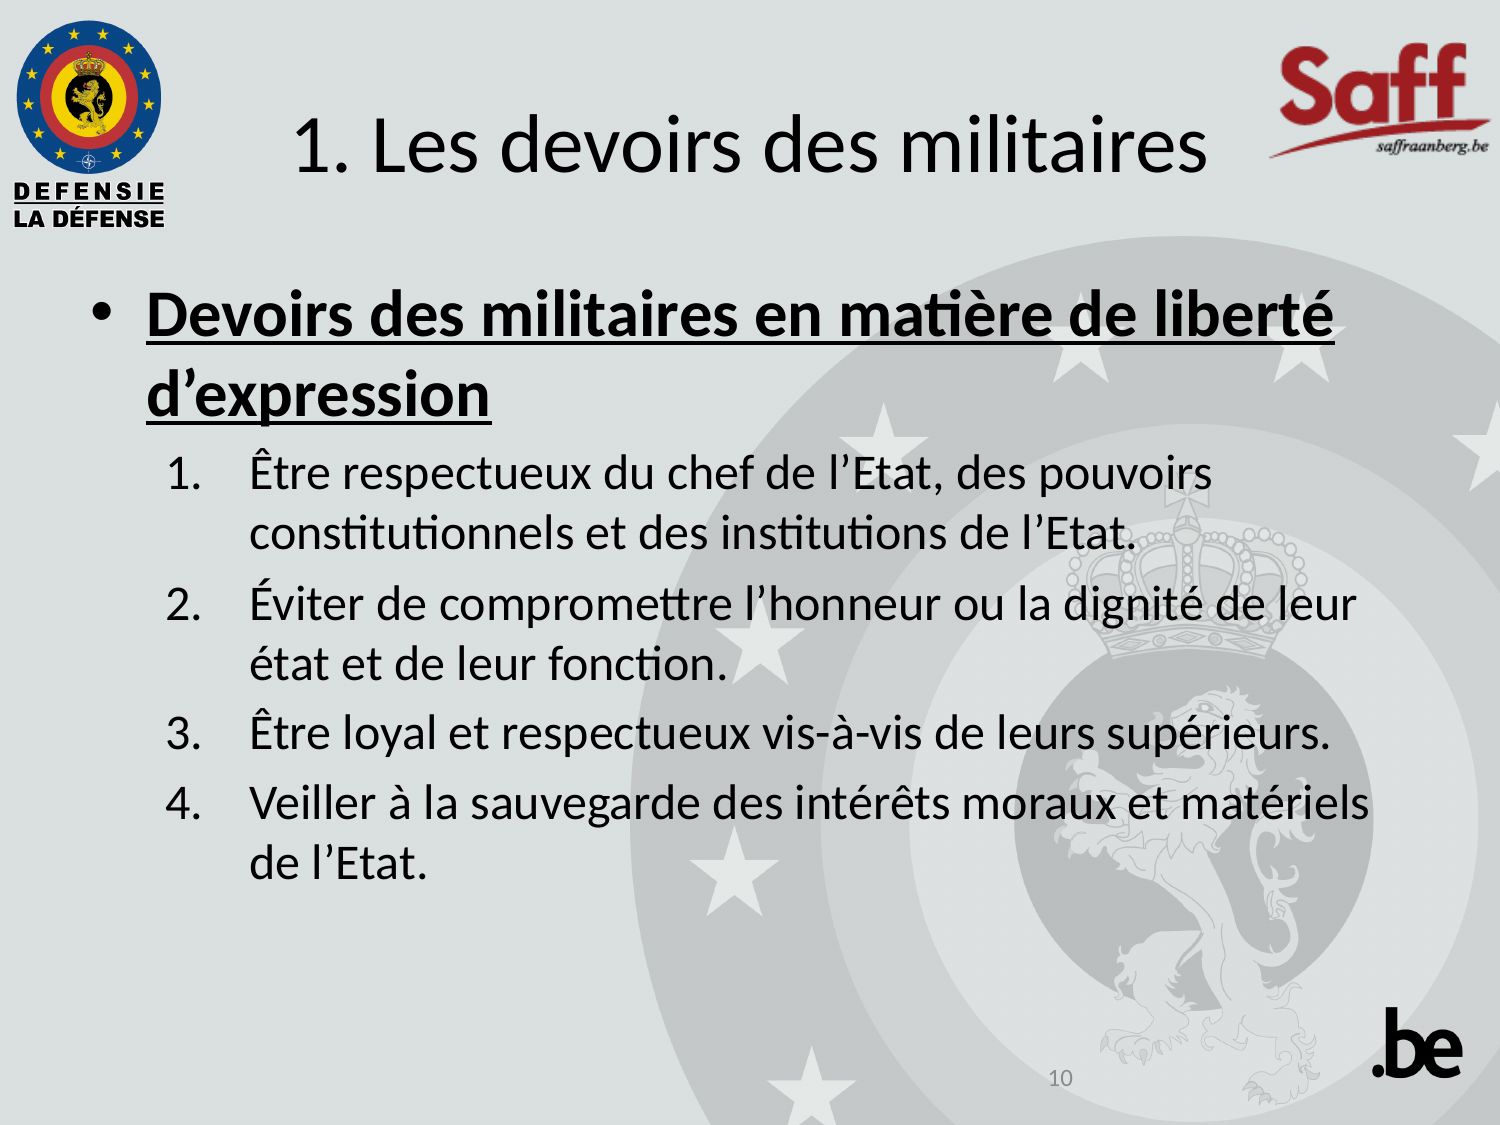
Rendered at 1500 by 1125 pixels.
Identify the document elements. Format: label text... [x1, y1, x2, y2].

list Devoirs des militaires en matière de liberté d’expression Être respectueux du chef de l’Etat, des pouvoirs constitutionnels et des institutions de l’Etat. Éviter de compromettre l’honneur ou la dignité de leur état et de leur fonction. Être loyal et respectueux vis-à-vis de leurs supérieurs. Veiller à la sauvegarde des intérêts moraux et matériels de l’Etat. [74, 262, 1426, 1006]
slide_number 10 [738, 1046, 1089, 1107]
picture [0, 0, 1500, 1125]
title 1. Les devoirs des militaires [74, 44, 1426, 233]
